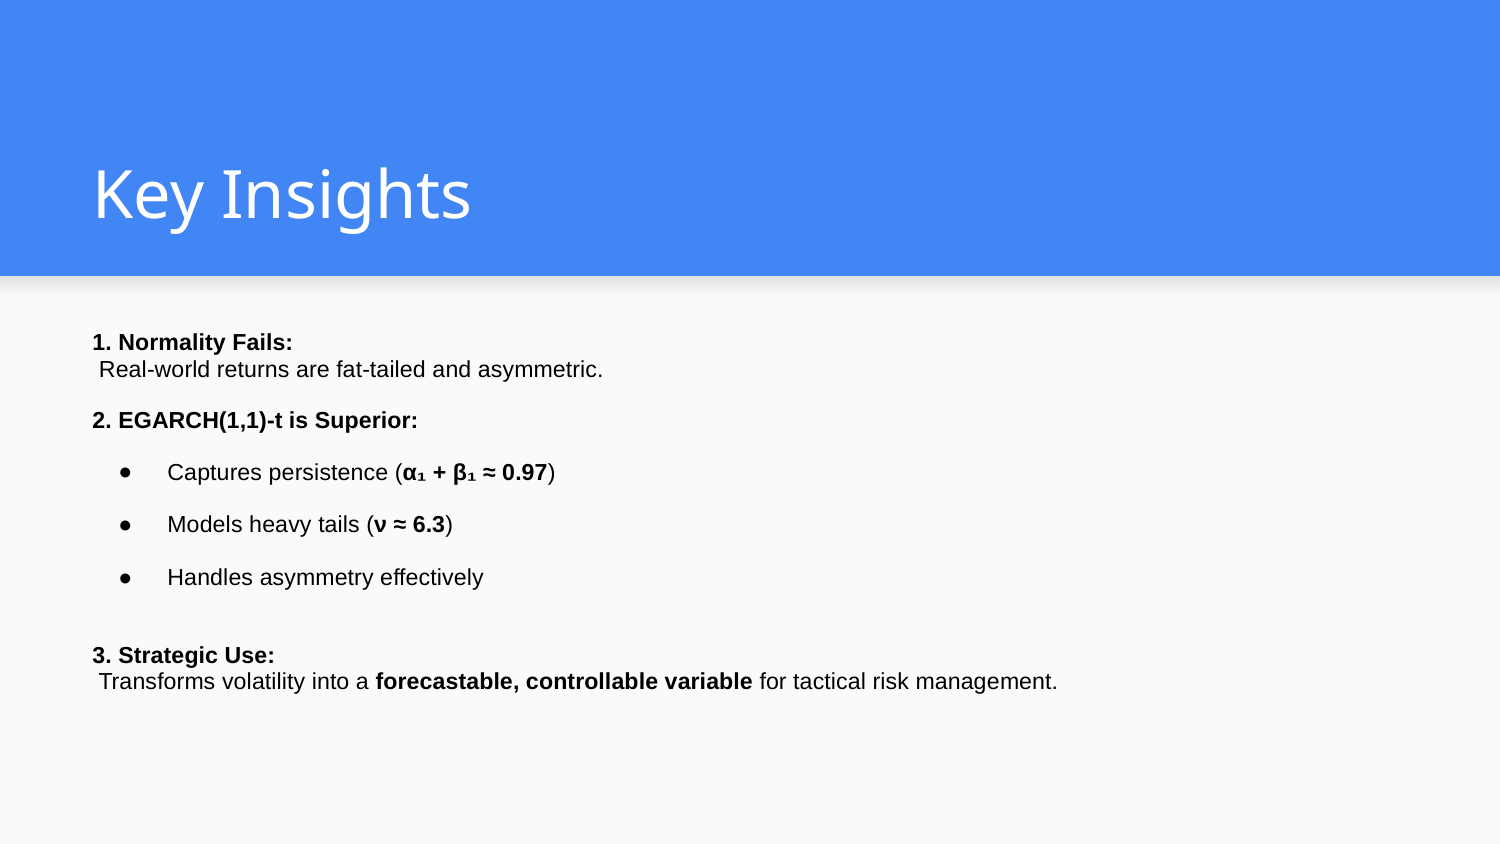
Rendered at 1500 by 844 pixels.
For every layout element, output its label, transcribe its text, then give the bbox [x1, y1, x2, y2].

title Key Insights [77, 121, 1427, 248]
list 1. Normality Fails: Real-world returns are fat-tailed and asymmetric. 2. EGARCH(1,1)-t is Superior: Captures persistence (α₁ + β₁ ≈ 0.97) Models heavy tails (ν ≈ 6.3) Handles asymmetry effectively 3. Strategic Use: Transforms volatility into a forecastable, controllable variable for tactical risk management. [77, 314, 1427, 760]
